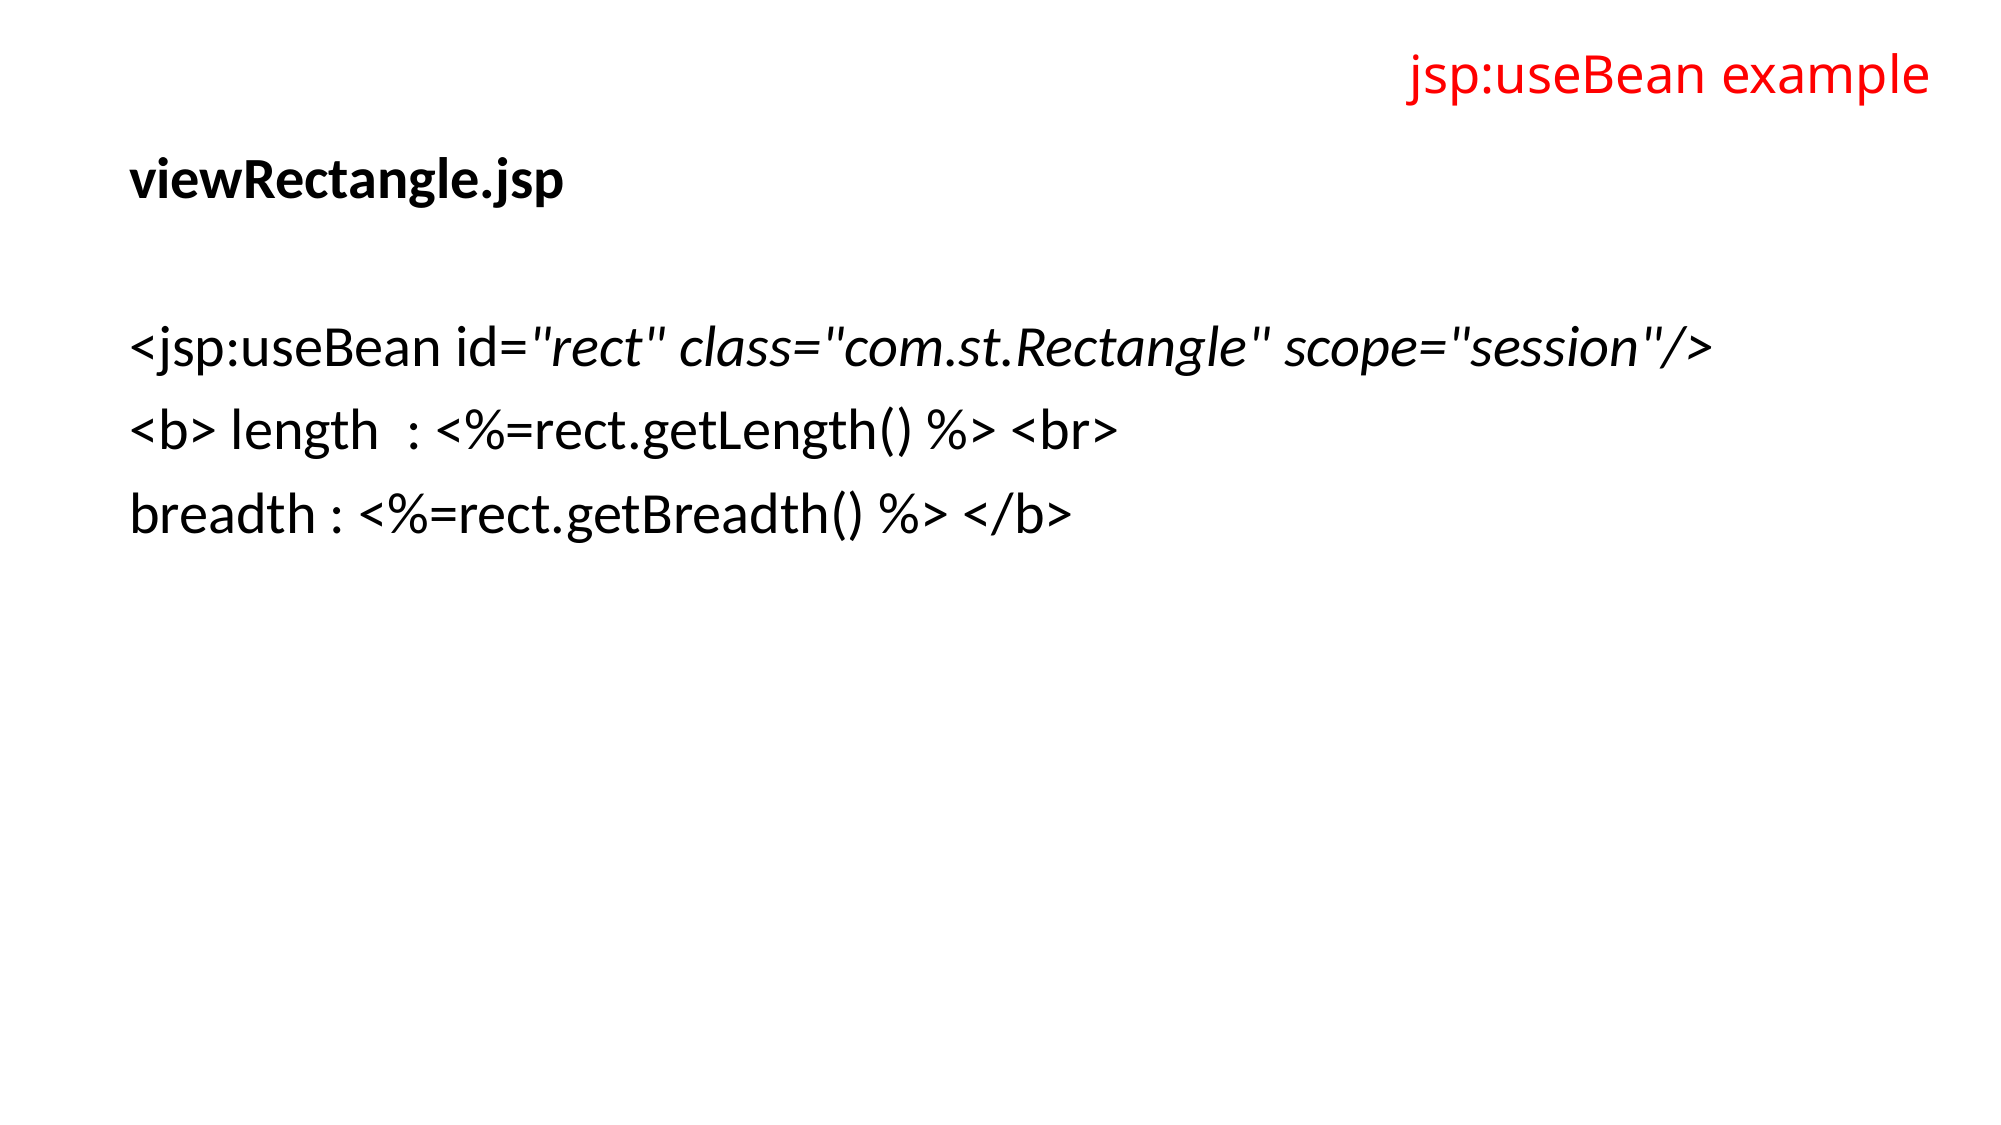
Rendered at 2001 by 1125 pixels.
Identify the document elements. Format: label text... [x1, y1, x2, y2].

title jsp:useBean example [1394, 26, 1981, 112]
subtitle viewRectangle.jsp <jsp:useBean id="rect" class="com.st.Rectangle" scope="session"/> <b> length : <%=rect.getLength() %> <br> breadth : <%=rect.getBreadth() %> </b> [114, 141, 1908, 1091]
